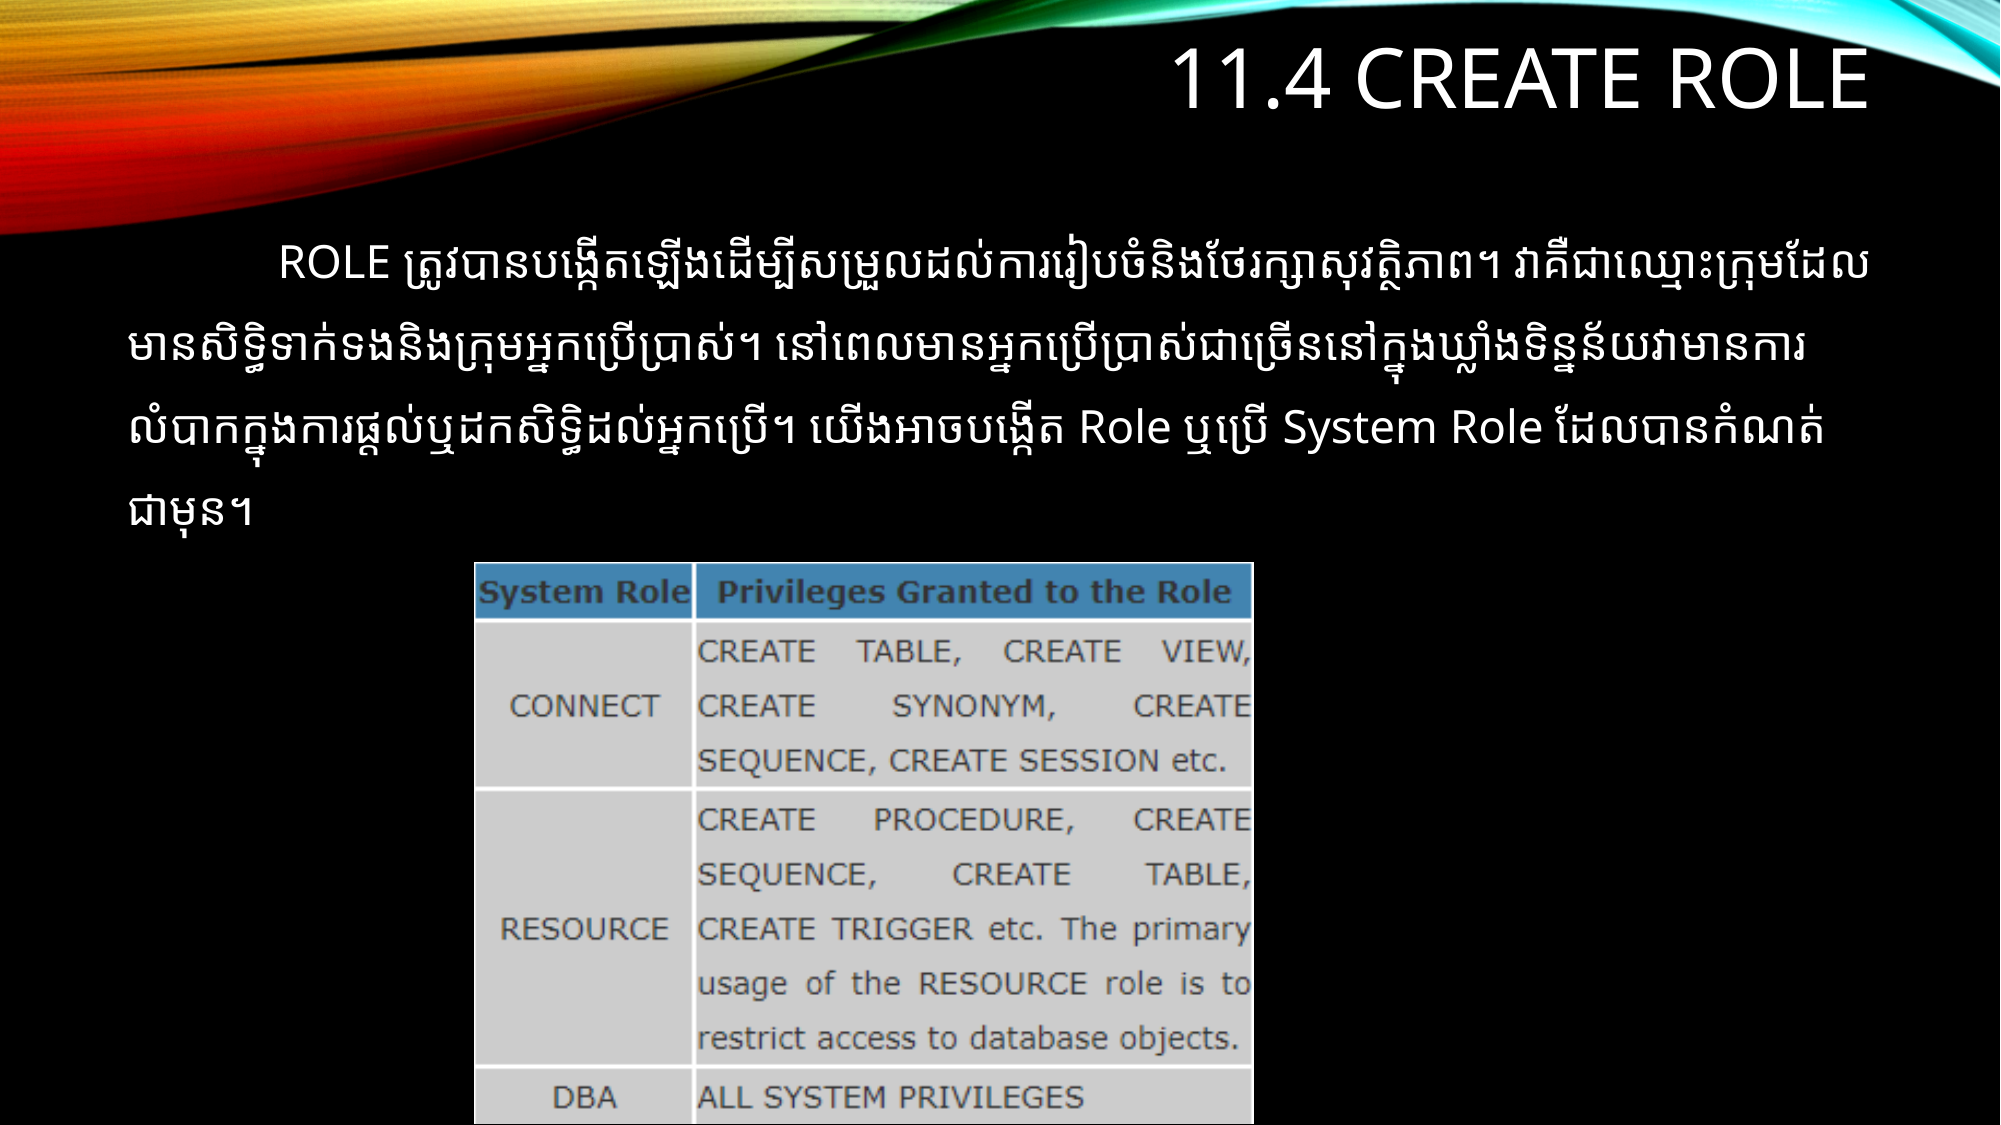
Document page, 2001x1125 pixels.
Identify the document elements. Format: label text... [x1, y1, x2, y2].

title 11.4 create role [474, 0, 1888, 165]
picture [0, 0, 2000, 237]
list ROLE ត្រូវបានបង្កើតឡើងដើម្បីសម្រួលដល់ការរៀបចំនិងថែរក្សាសុវត្ថិភាព។ វាគឺជាឈ្មោះក្រុមដែលមានសិទ្ធិទាក់ទងនិងក្រុមអ្នកប្រើប្រាស់។ នៅពេលមានអ្នកប្រើប្រាស់ជាច្រើននៅក្នុងឃ្លាំងទិន្នន័យវាមានការលំបាកក្នុងការផ្តល់ឬដកសិទ្ធិដល់អ្នកប្រើ។ យើងអាចបង្កើត​ Role ឬប្រើ System Role ដែលបានកំណត់ជាមុន។ [112, 197, 1888, 1100]
picture [474, 562, 1255, 1124]
